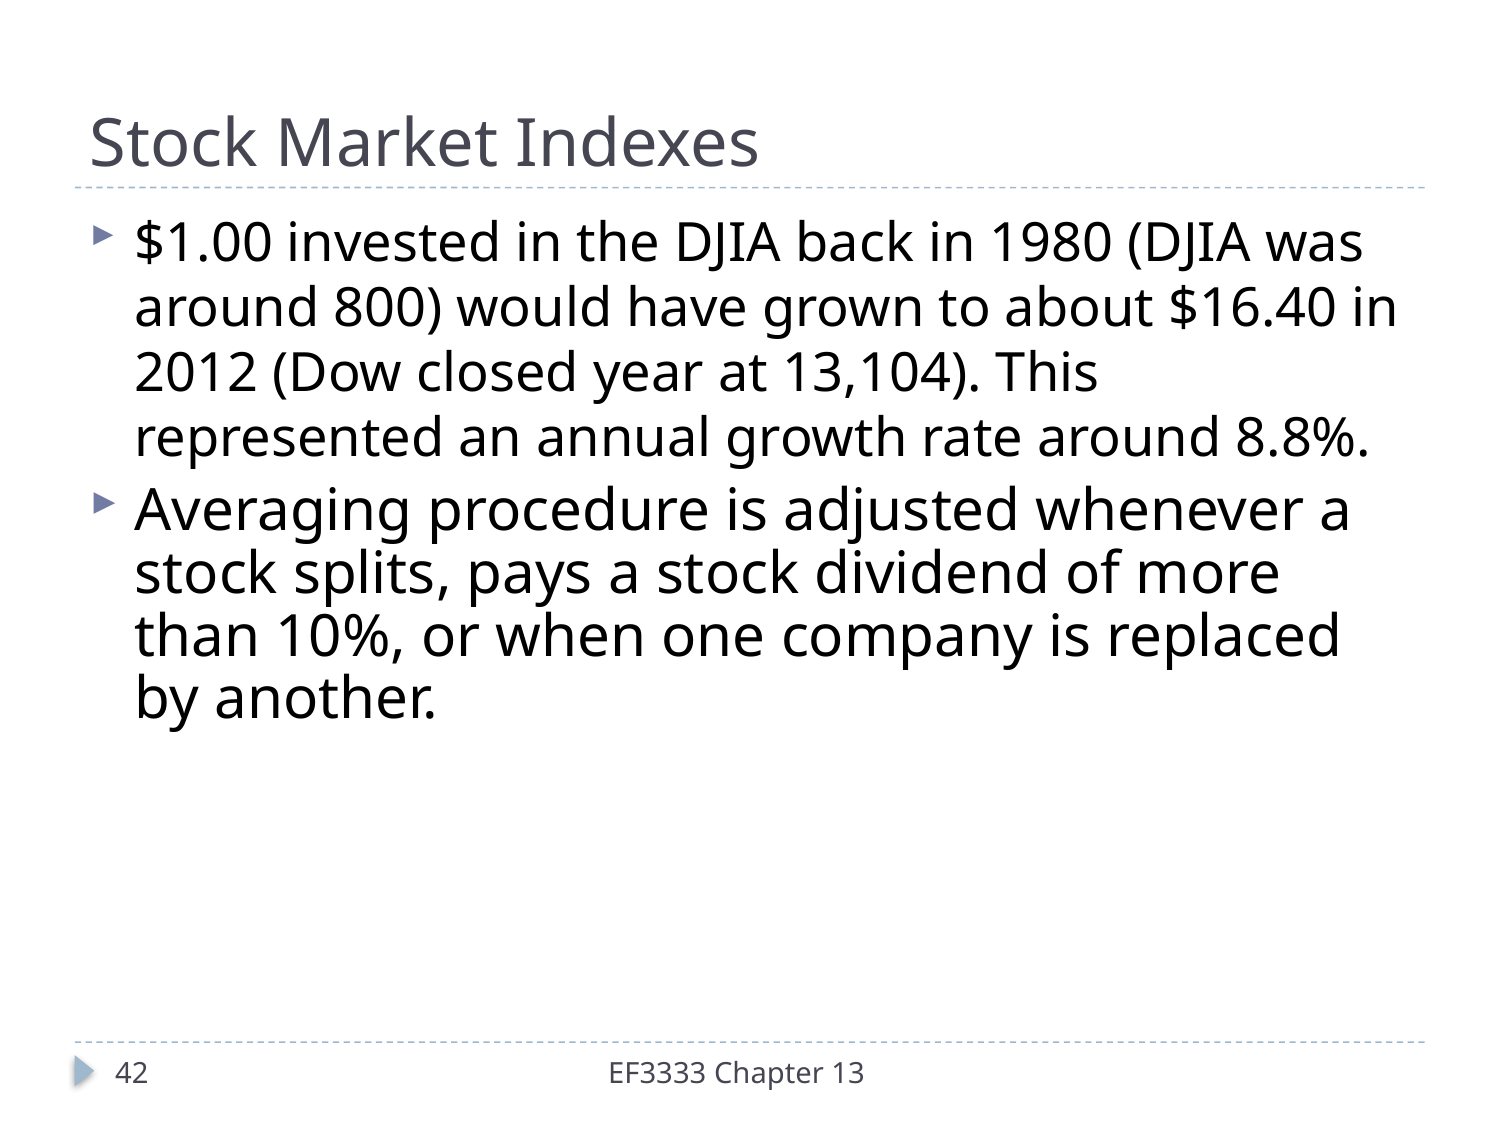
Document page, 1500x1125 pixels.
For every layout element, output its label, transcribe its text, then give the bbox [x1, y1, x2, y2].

list $1.00 invested in the DJIA back in 1980 (DJIA was around 800) would have grown to about $16.40 in 2012 (Dow closed year at 13,104). This represented an annual growth rate around 8.8%. Averaging procedure is adjusted whenever a stock splits, pays a stock dividend of more than 10%, or when one company is replaced by another. [75, 200, 1425, 1010]
footer EF3333 Chapter 13 [475, 1046, 880, 1107]
title Stock Market Indexes [75, 24, 1425, 188]
slide_number 42 [100, 1046, 426, 1107]
